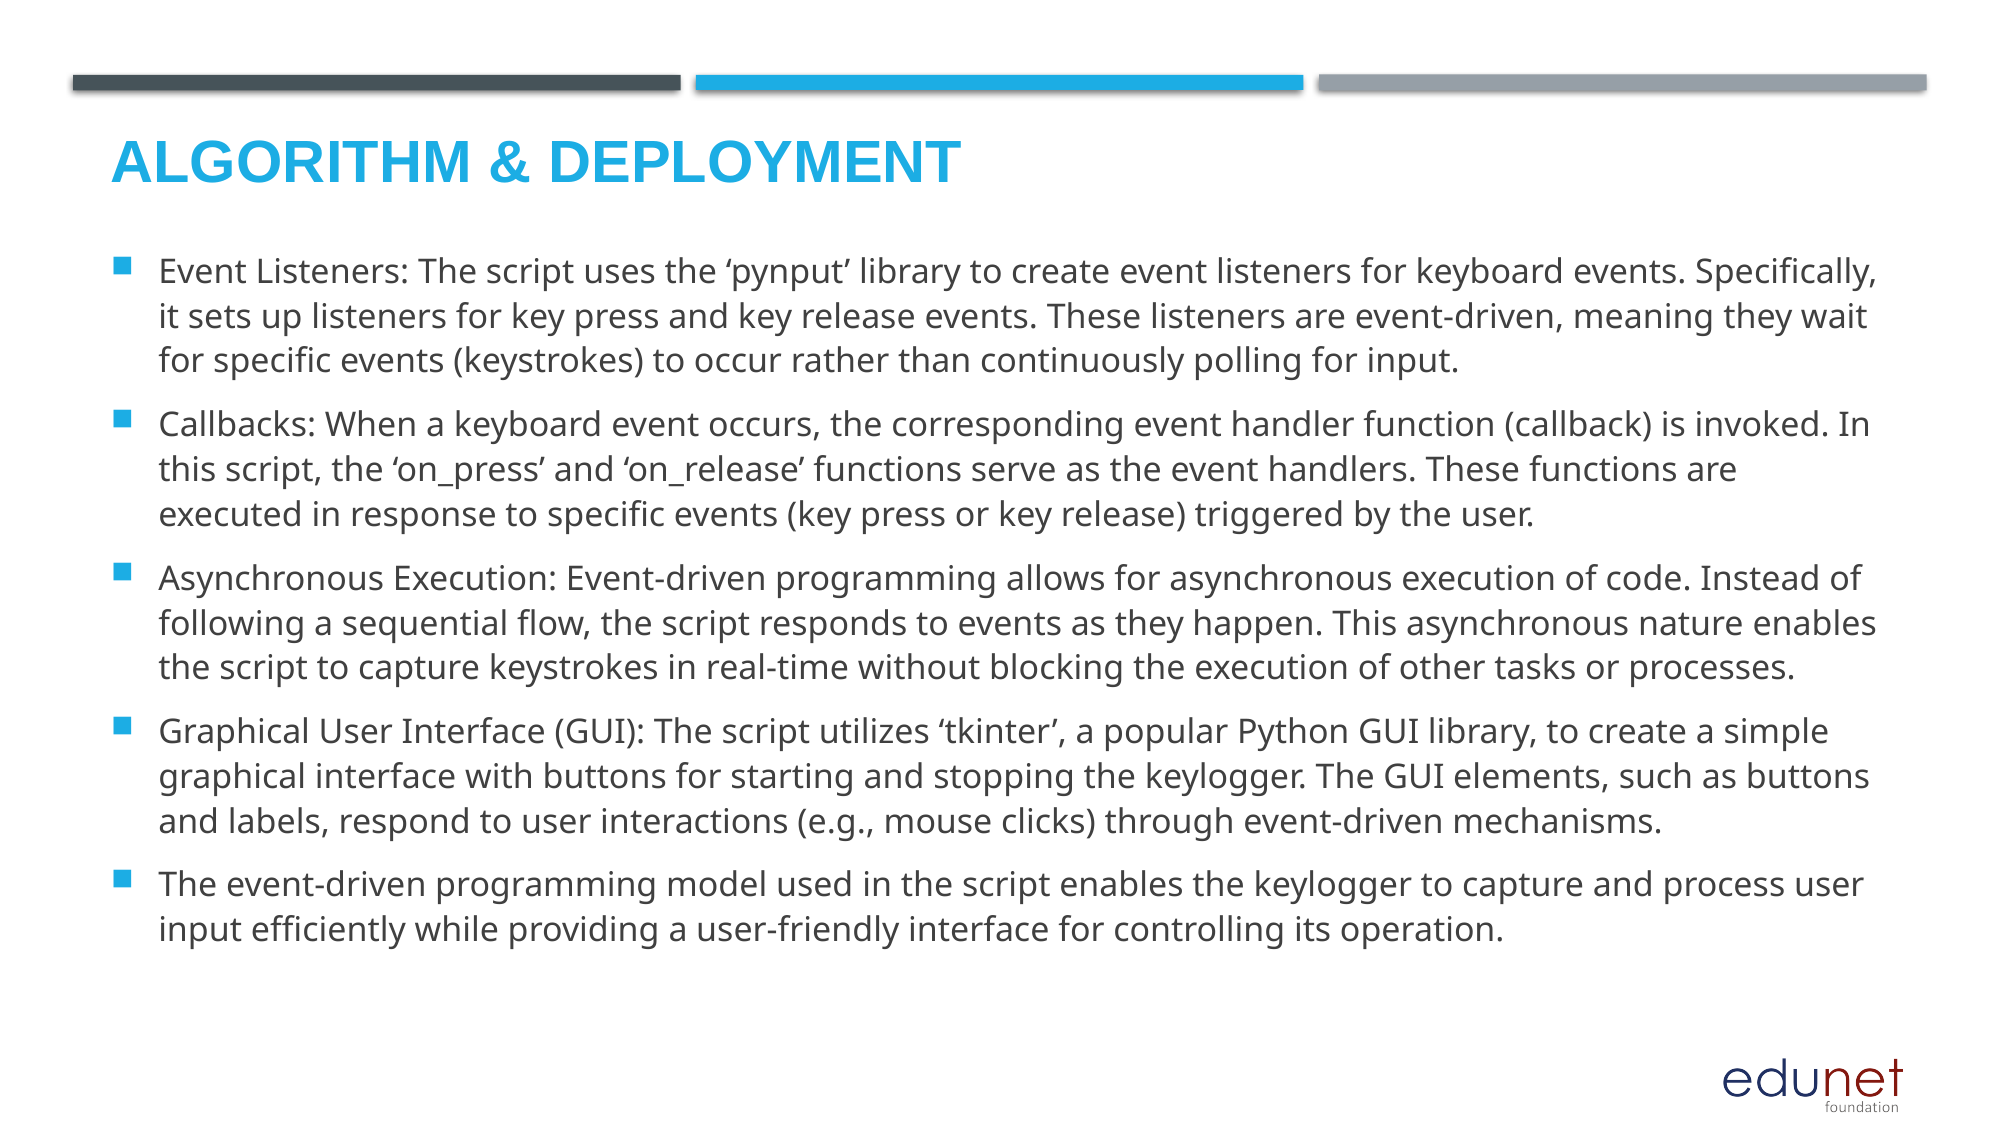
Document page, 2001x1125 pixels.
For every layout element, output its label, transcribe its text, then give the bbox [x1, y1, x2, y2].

picture [1719, 1056, 1905, 1116]
title Algorithm & Deployment [95, 115, 1905, 203]
list Event Listeners: The script uses the ‘pynput’ library to create event listeners for keyboard events. Specifically, it sets up listeners for key press and key release events. These listeners are event-driven, meaning they wait for specific events (keystrokes) to occur rather than continuously polling for input. Callbacks: When a keyboard event occurs, the corresponding event handler function (callback) is invoked. In this script, the ‘on_press’ and ‘on_release’ functions serve as the event handlers. These functions are executed in response to specific events (key press or key release) triggered by the user. Asynchronous Execution: Event-driven programming allows for asynchronous execution of code. Instead of following a sequential flow, the script responds to events as they happen. This asynchronous nature enables the script to capture keystrokes in real-time without blocking the execution of other tasks or processes. Graphical User Interface (GUI): The script utilizes ‘tkinter’, a popular Python GUI library, to create a simple graphical interface with buttons for starting and stopping the keylogger. The GUI elements, such as buttons and labels, respond to user interactions (e.g., mouse clicks) through event-driven mechanisms. The event-driven programming model used in the script enables the keylogger to capture and process user input efficiently while providing a user-friendly interface for controlling its operation. [95, 213, 1905, 981]
